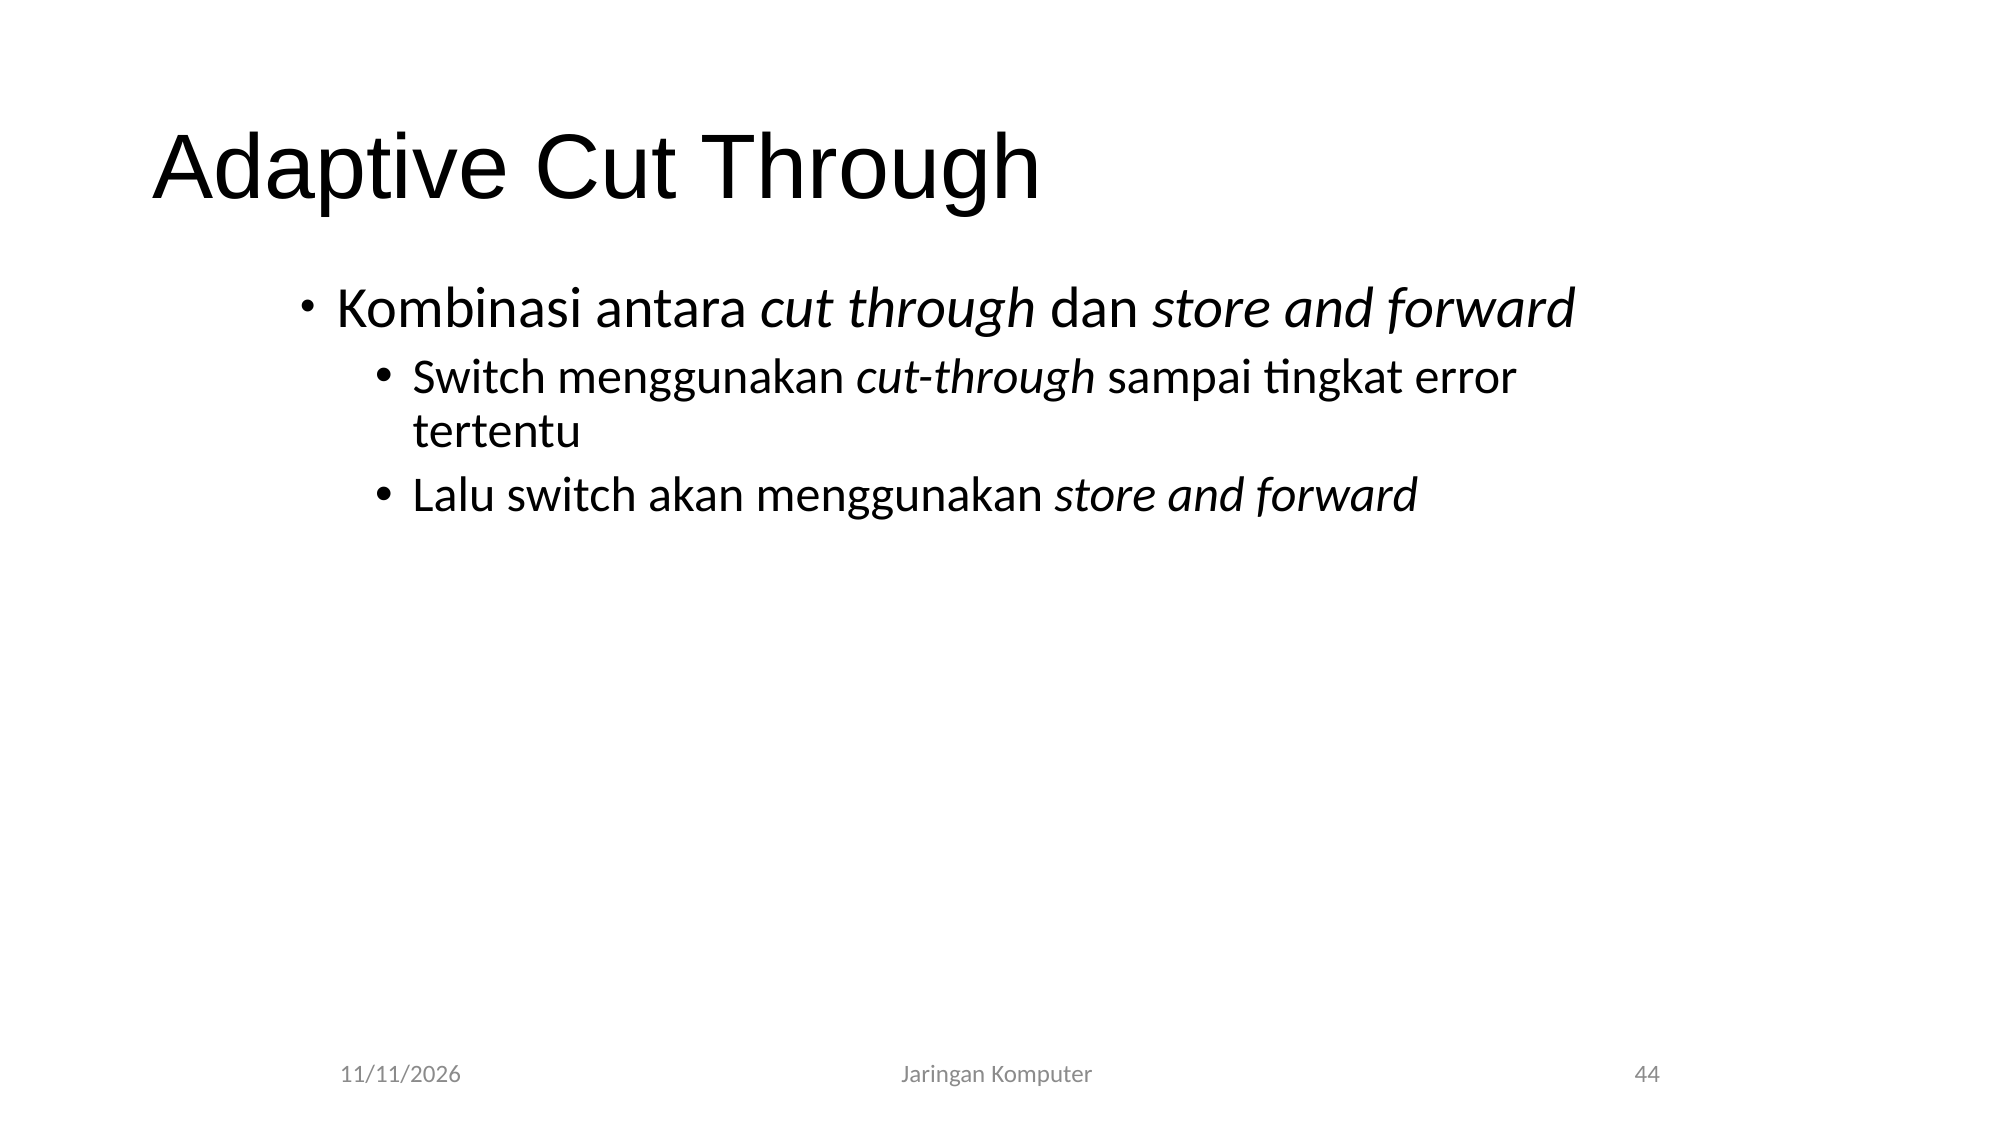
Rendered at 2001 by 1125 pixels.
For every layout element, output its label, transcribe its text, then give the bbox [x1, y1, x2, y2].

list Kombinasi antara cut through dan store and forward Switch menggunakan cut-through sampai tingkat error tertentu Lalu switch akan menggunakan store and forward [285, 269, 1652, 1012]
footer Jaringan Komputer [762, 1042, 1238, 1103]
title Adaptive Cut Through [137, 59, 1863, 278]
slide_number 44 [1325, 1042, 1675, 1103]
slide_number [324, 1042, 675, 1103]
